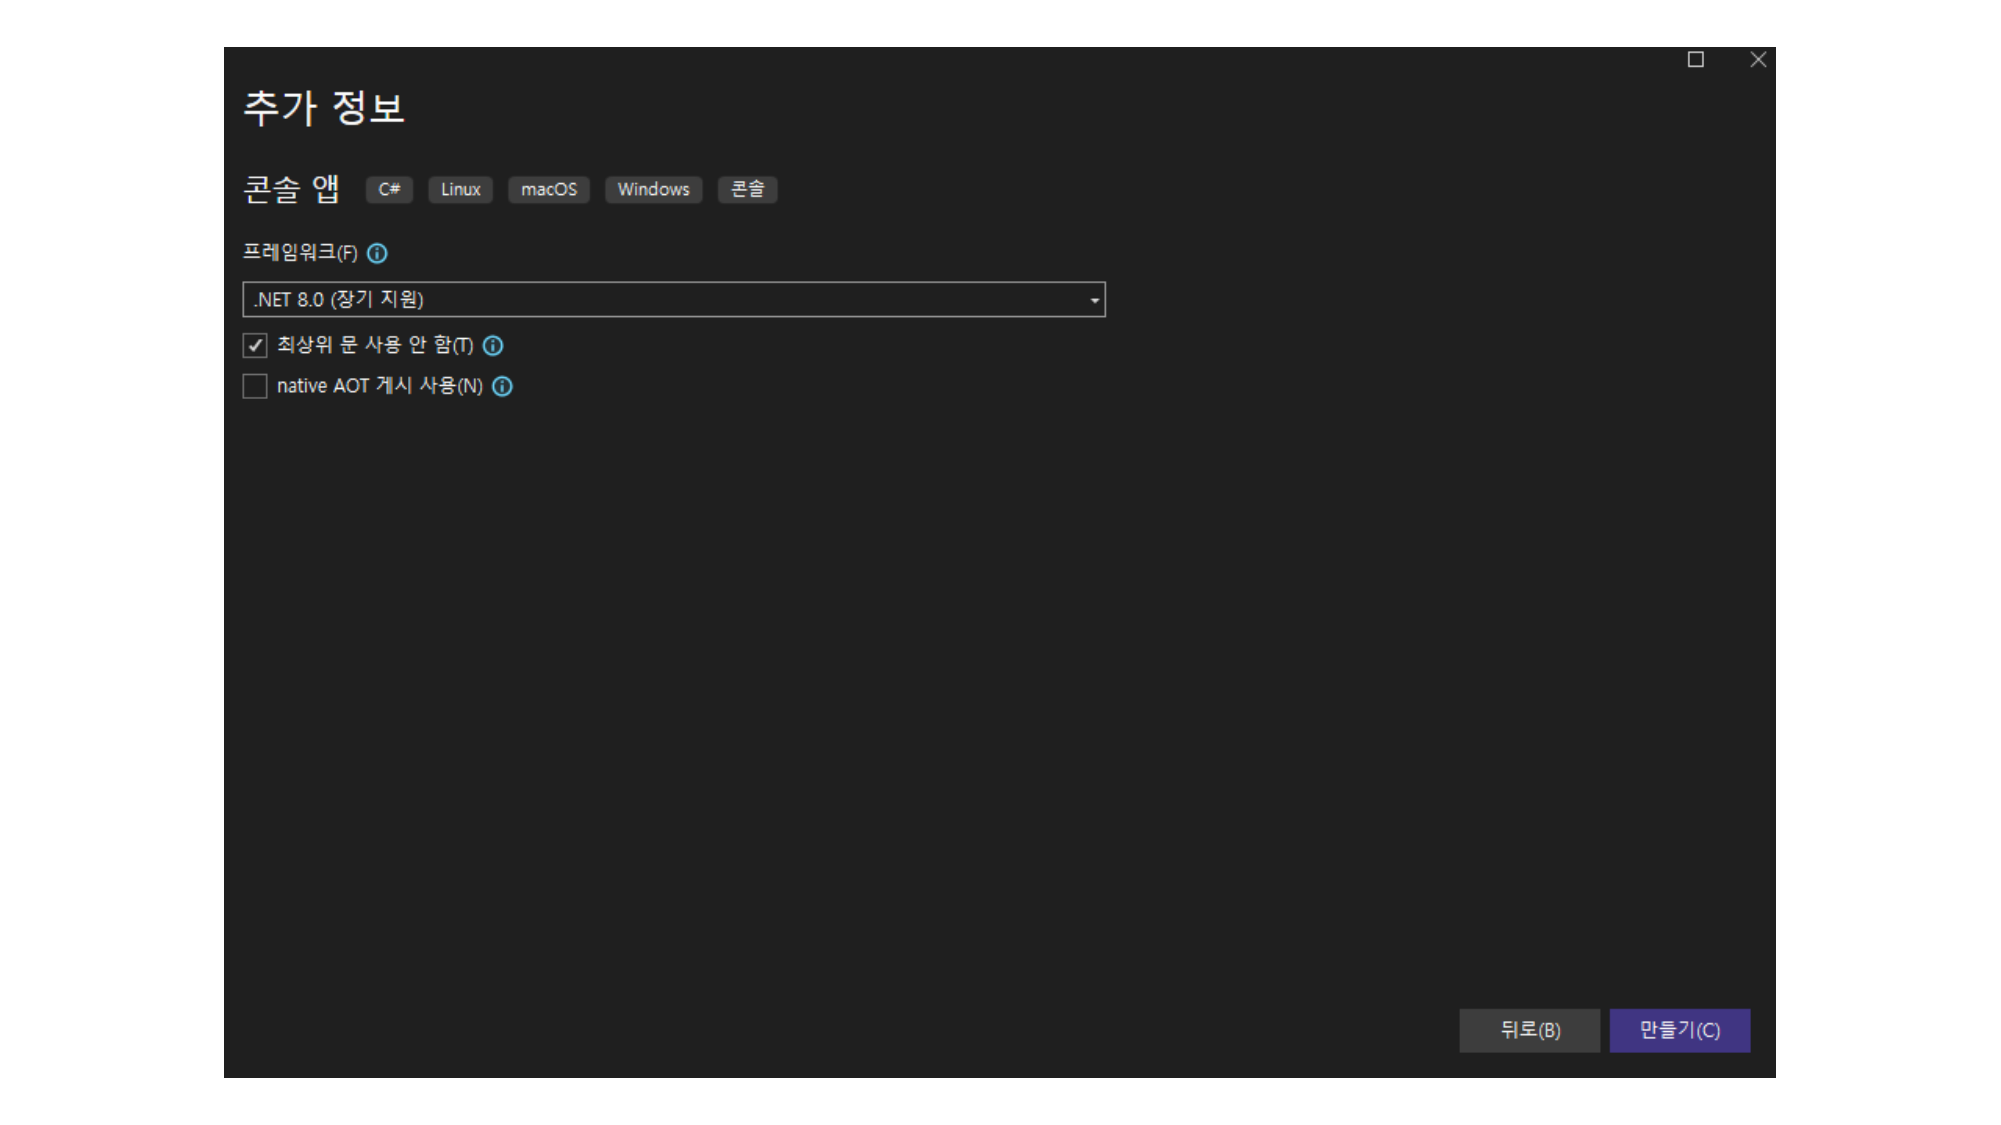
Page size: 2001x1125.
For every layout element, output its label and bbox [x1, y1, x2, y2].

picture [224, 47, 1776, 1078]
